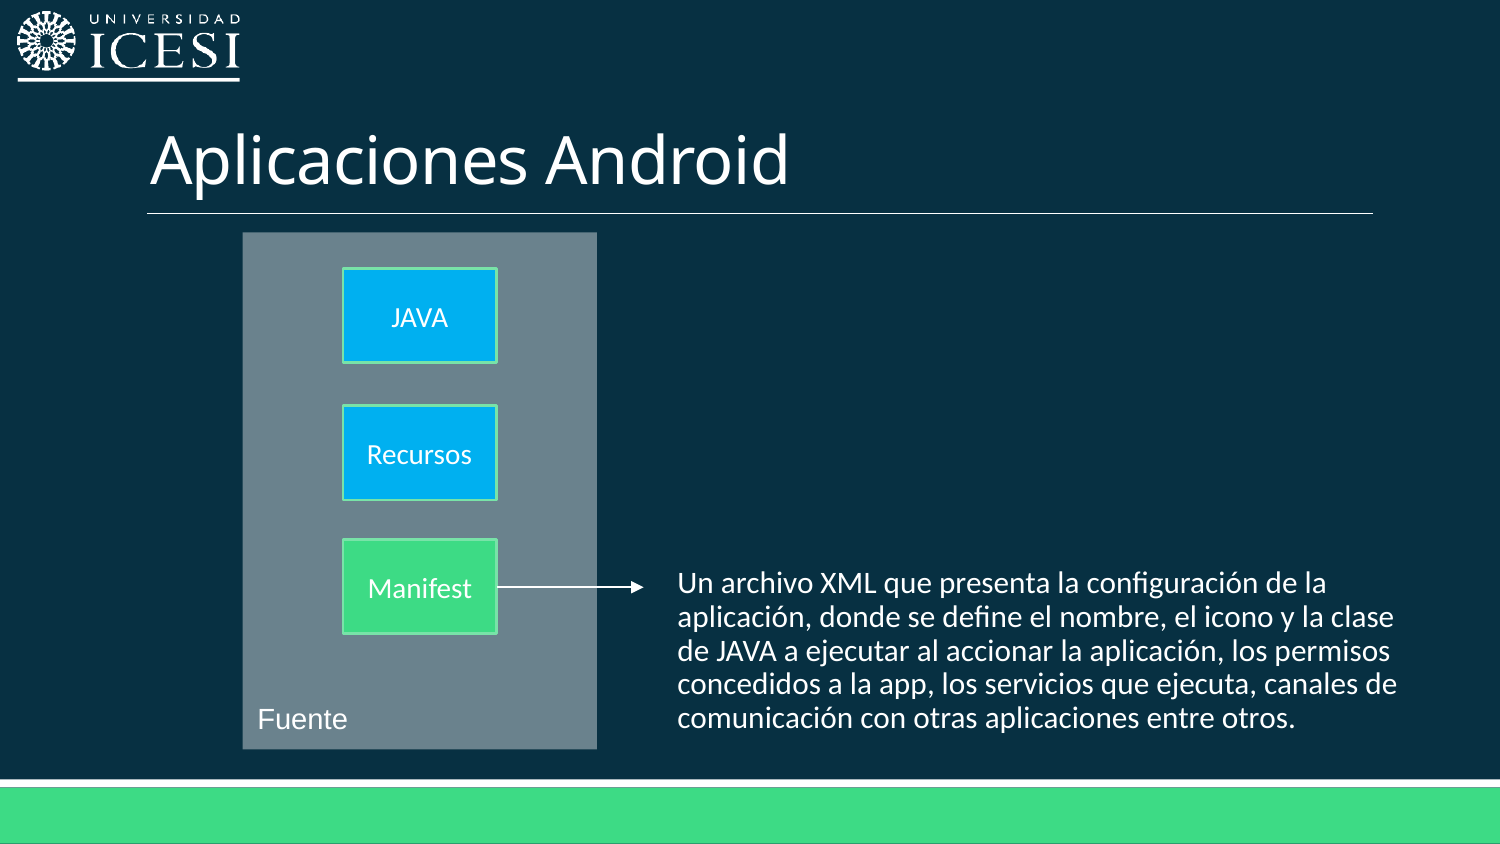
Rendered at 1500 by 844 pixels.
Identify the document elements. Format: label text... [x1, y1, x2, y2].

text_box [241, 231, 598, 751]
text_box Fuente [242, 693, 486, 743]
text_box Aplicaciones Android [135, 35, 1373, 214]
list Un archivo XML que presenta la configuración de la aplicación, donde se define el nombre, el icono y la clase de JAVA a ejecutar al accionar la aplicación, los permisos concedidos a la app, los servicios que ejecuta, canales de comunicación con otras aplicaciones entre otros. [643, 551, 1449, 750]
text_box Manifest [342, 538, 498, 635]
picture [17, 11, 241, 82]
text_box Recursos [342, 404, 498, 501]
text_box JAVA [342, 267, 498, 364]
